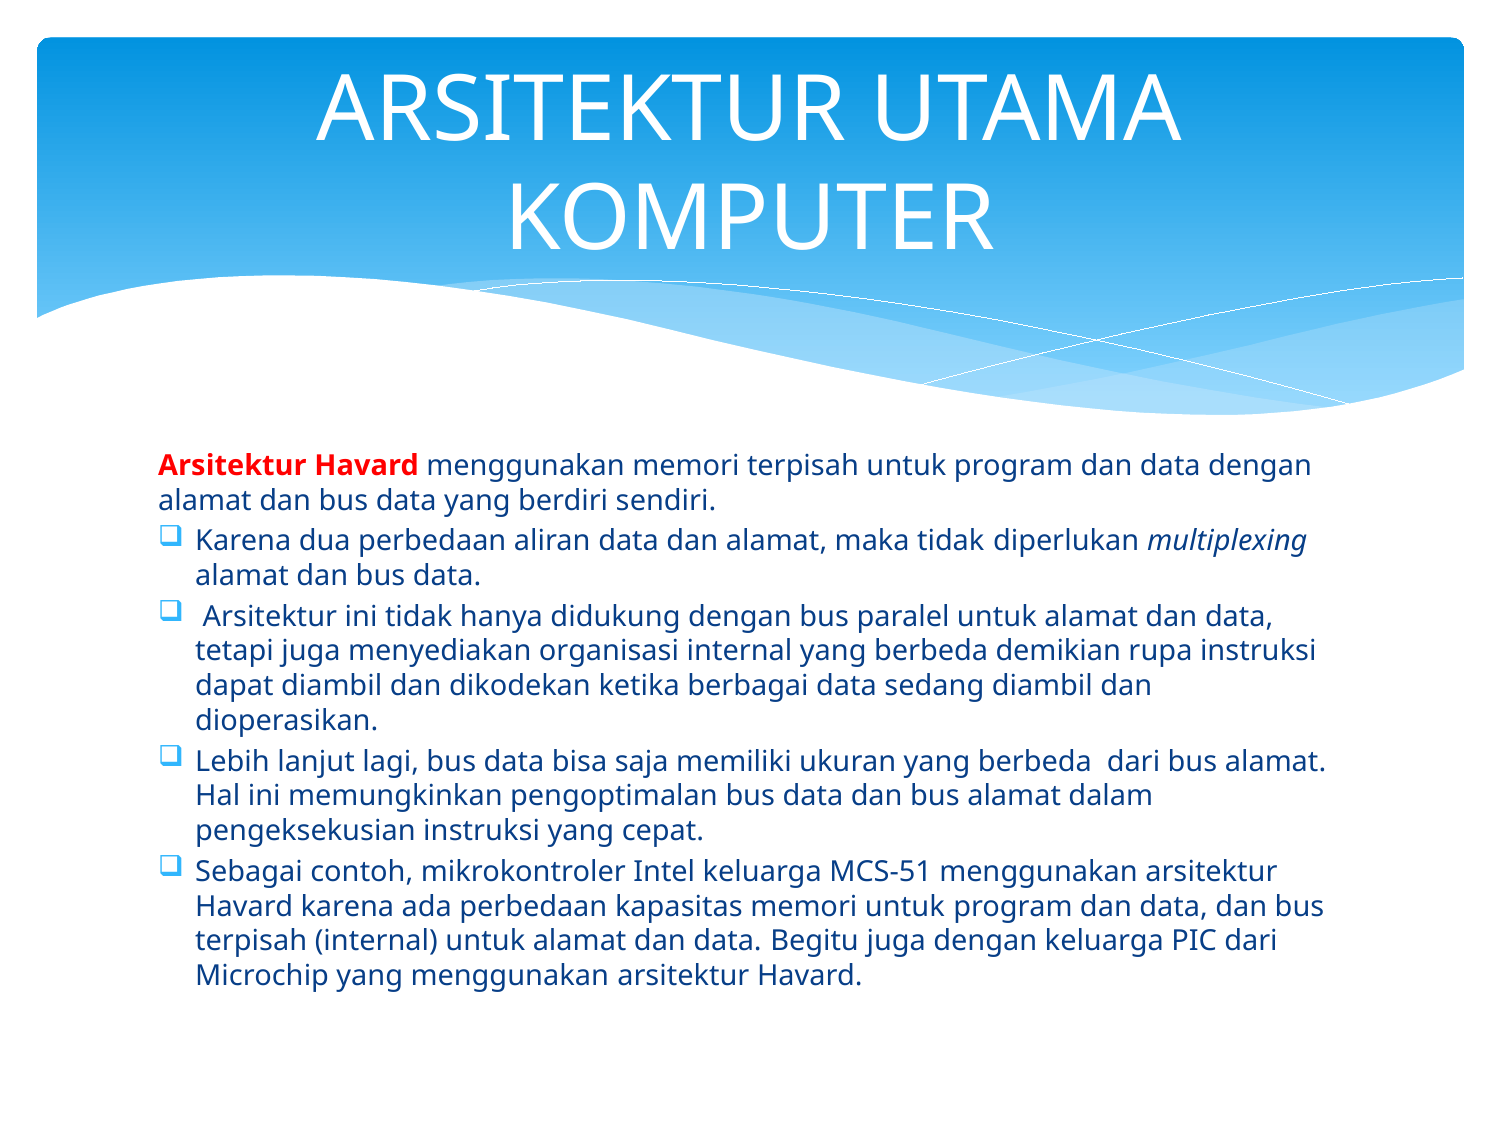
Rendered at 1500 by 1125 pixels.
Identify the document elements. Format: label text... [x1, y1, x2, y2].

title ARSITEKTUR UTAMA KOMPUTER [75, 55, 1425, 261]
list Arsitektur Havard menggunakan memori terpisah untuk program dan data dengan alamat dan bus data yang berdiri sendiri. Karena dua perbedaan aliran data dan alamat, maka tidak diperlukan multiplexing alamat dan bus data. Arsitektur ini tidak hanya didukung dengan bus paralel untuk alamat dan data, tetapi juga menyediakan organisasi internal yang berbeda demikian rupa instruksi dapat diambil dan dikodekan ketika berbagai data sedang diambil dan dioperasikan. Lebih lanjut lagi, bus data bisa saja memiliki ukuran yang berbeda dari bus alamat. Hal ini memungkinkan pengoptimalan bus data dan bus alamat dalam pengeksekusian instruksi yang cepat. Sebagai contoh, mikrokontroler Intel keluarga MCS-51 menggunakan arsitektur Havard karena ada perbedaan kapasitas memori untuk program dan data, dan bus terpisah (internal) untuk alamat dan data. Begitu juga dengan keluarga PIC dari Microchip yang menggunakan arsitektur Havard. [143, 438, 1359, 1005]
